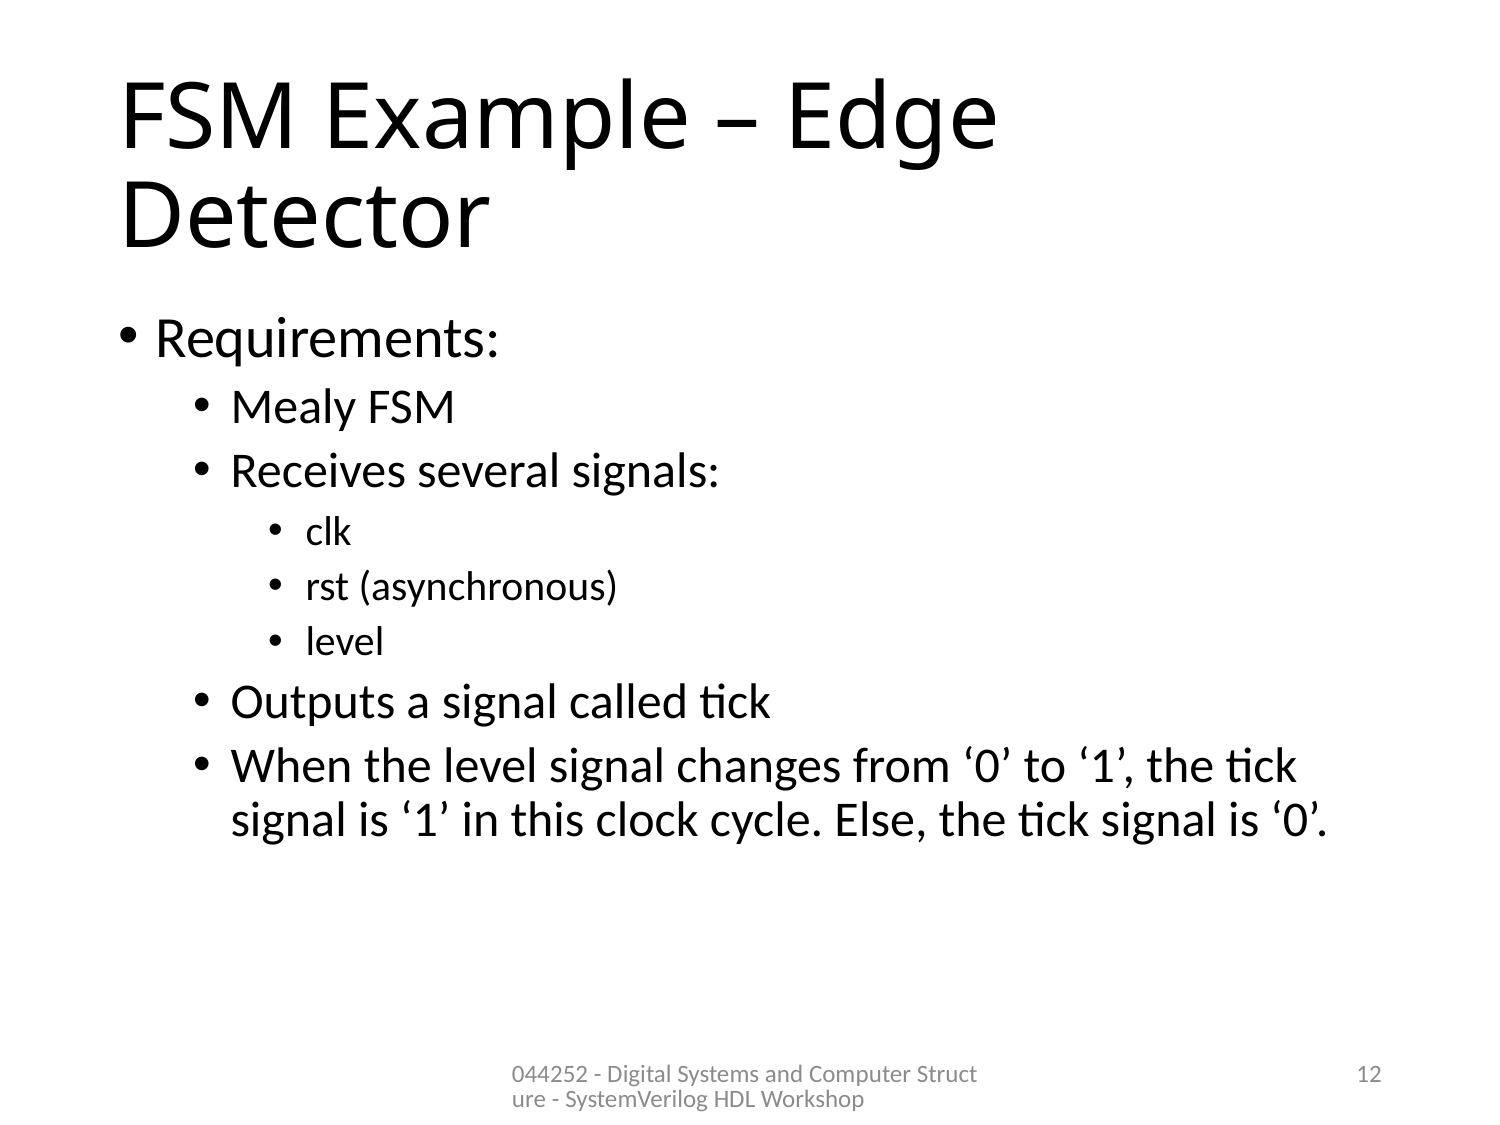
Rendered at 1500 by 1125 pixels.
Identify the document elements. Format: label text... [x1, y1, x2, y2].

list Requirements: Mealy FSM Receives several signals: clk rst (asynchronous) level Outputs a signal called tick When the level signal changes from ‘0’ to ‘1’, the tick signal is ‘1’ in this clock cycle. Else, the tick signal is ‘0’. [103, 299, 1397, 1014]
slide_number 12 [1059, 1042, 1397, 1103]
title FSM Example – Edge Detector [103, 59, 1397, 278]
footer 044252 - Digital Systems and Computer Structure - SystemVerilog HDL Workshop [496, 1042, 1004, 1103]
